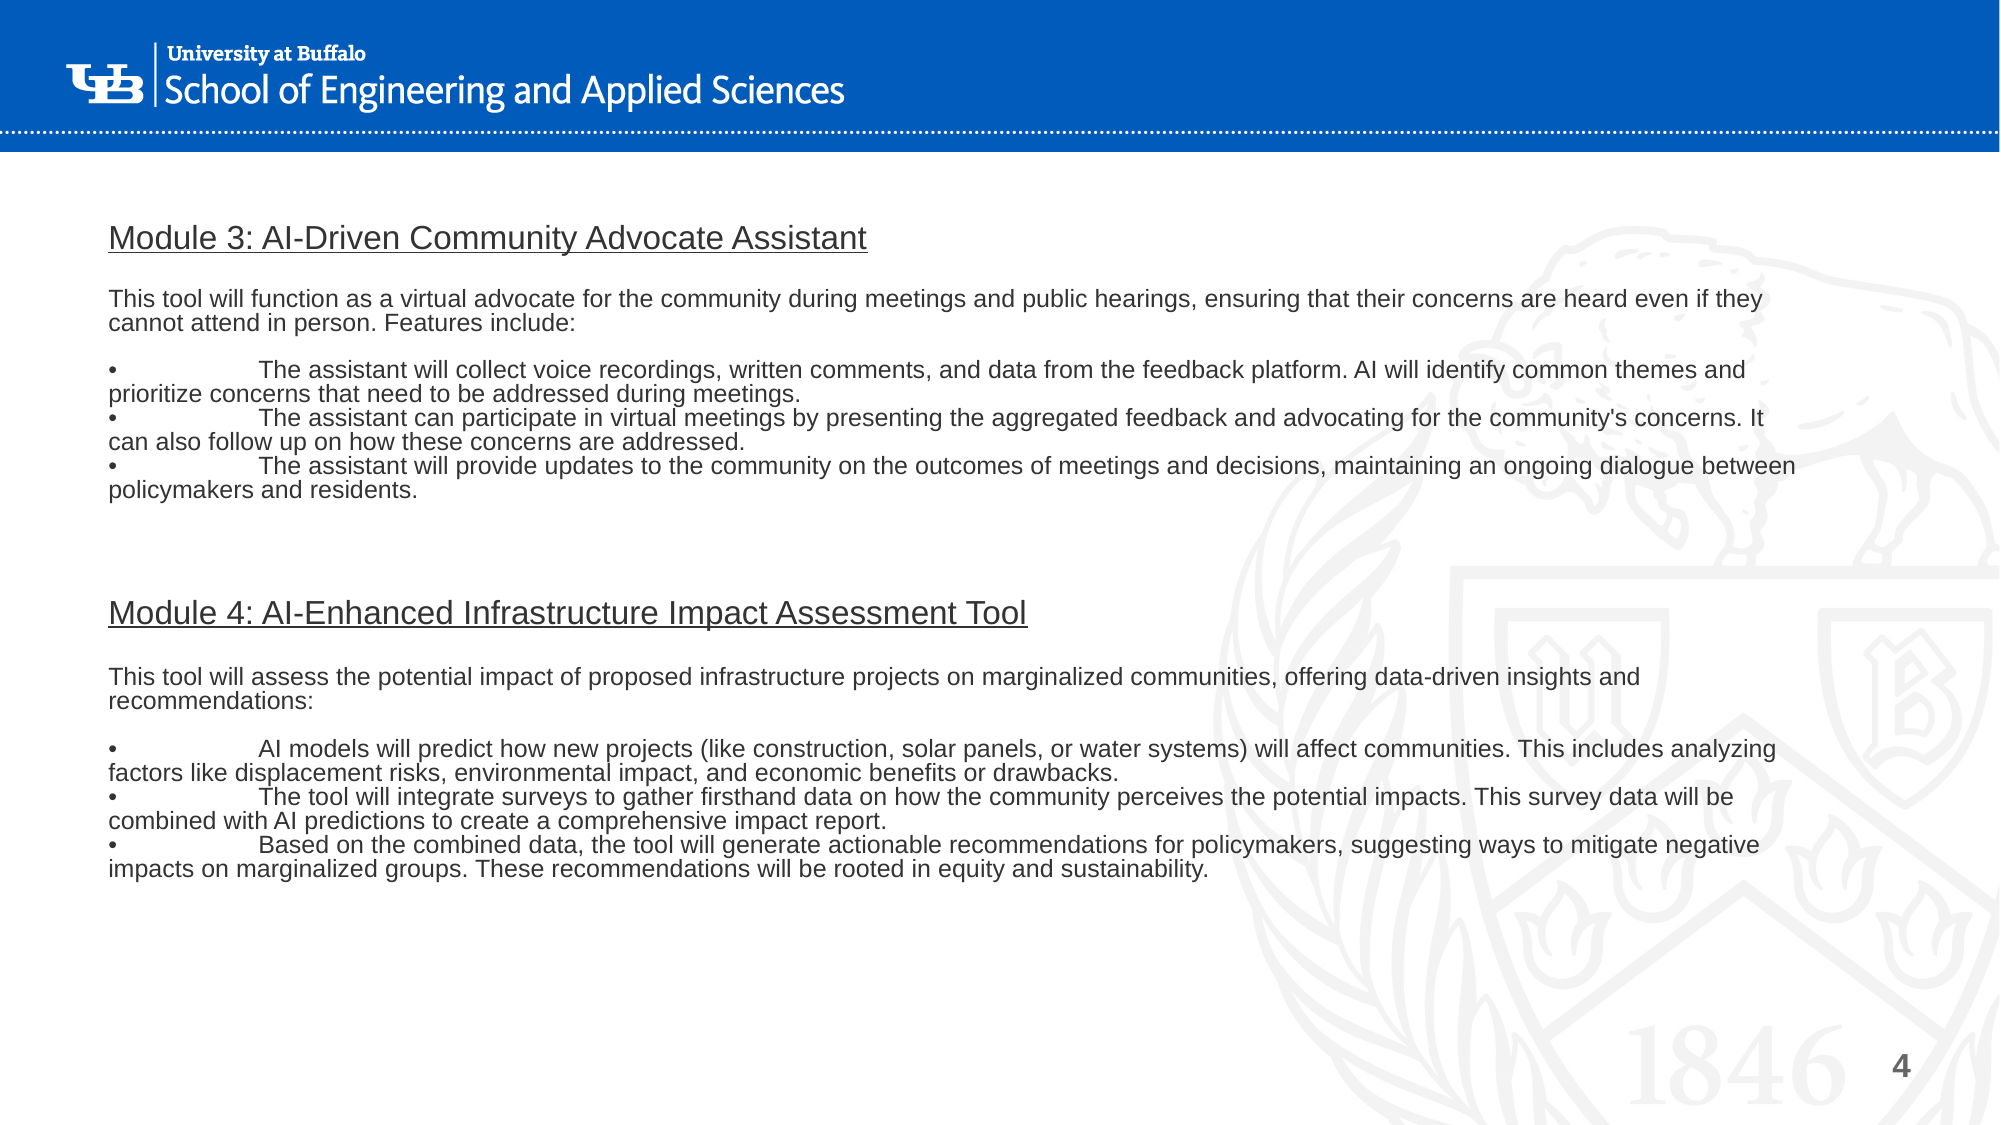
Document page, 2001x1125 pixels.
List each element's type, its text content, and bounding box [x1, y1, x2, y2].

picture [0, 0, 2000, 1125]
title Module 3: AI-Driven Community Advocate Assistant This tool will function as a virtual advocate for the community during meetings and public hearings, ensuring that their concerns are heard even if they cannot attend in person. Features include: • The assistant will collect voice recordings, written comments, and data from the feedback platform. AI will identify common themes and prioritize concerns that need to be addressed during meetings. • The assistant can participate in virtual meetings by presenting the aggregated feedback and advocating for the community's concerns. It can also follow up on how these concerns are addressed. • The assistant will provide updates to the community on the outcomes of meetings and decisions, maintaining an ongoing dialogue between policymakers and residents. Module 4: AI-Enhanced Infrastructure Impact Assessment Tool This tool will assess the potential impact of proposed infrastructure projects on marginalized communities, offering data-driven insights and recommendations: • AI models will predict how new projects (like construction, solar panels, or water systems) will affect communities. This includes analyzing factors like displacement risks, environmental impact, and economic benefits or drawbacks. • The tool will integrate surveys to gather firsthand data on how the community perceives the potential impacts. This survey data will be combined with AI predictions to create a comprehensive impact report. • Based on the combined data, the tool will generate actionable recommendations for policymakers, suggesting ways to mitigate negative impacts on marginalized groups. These recommendations will be rooted in equity and sustainability. [93, 216, 1819, 335]
